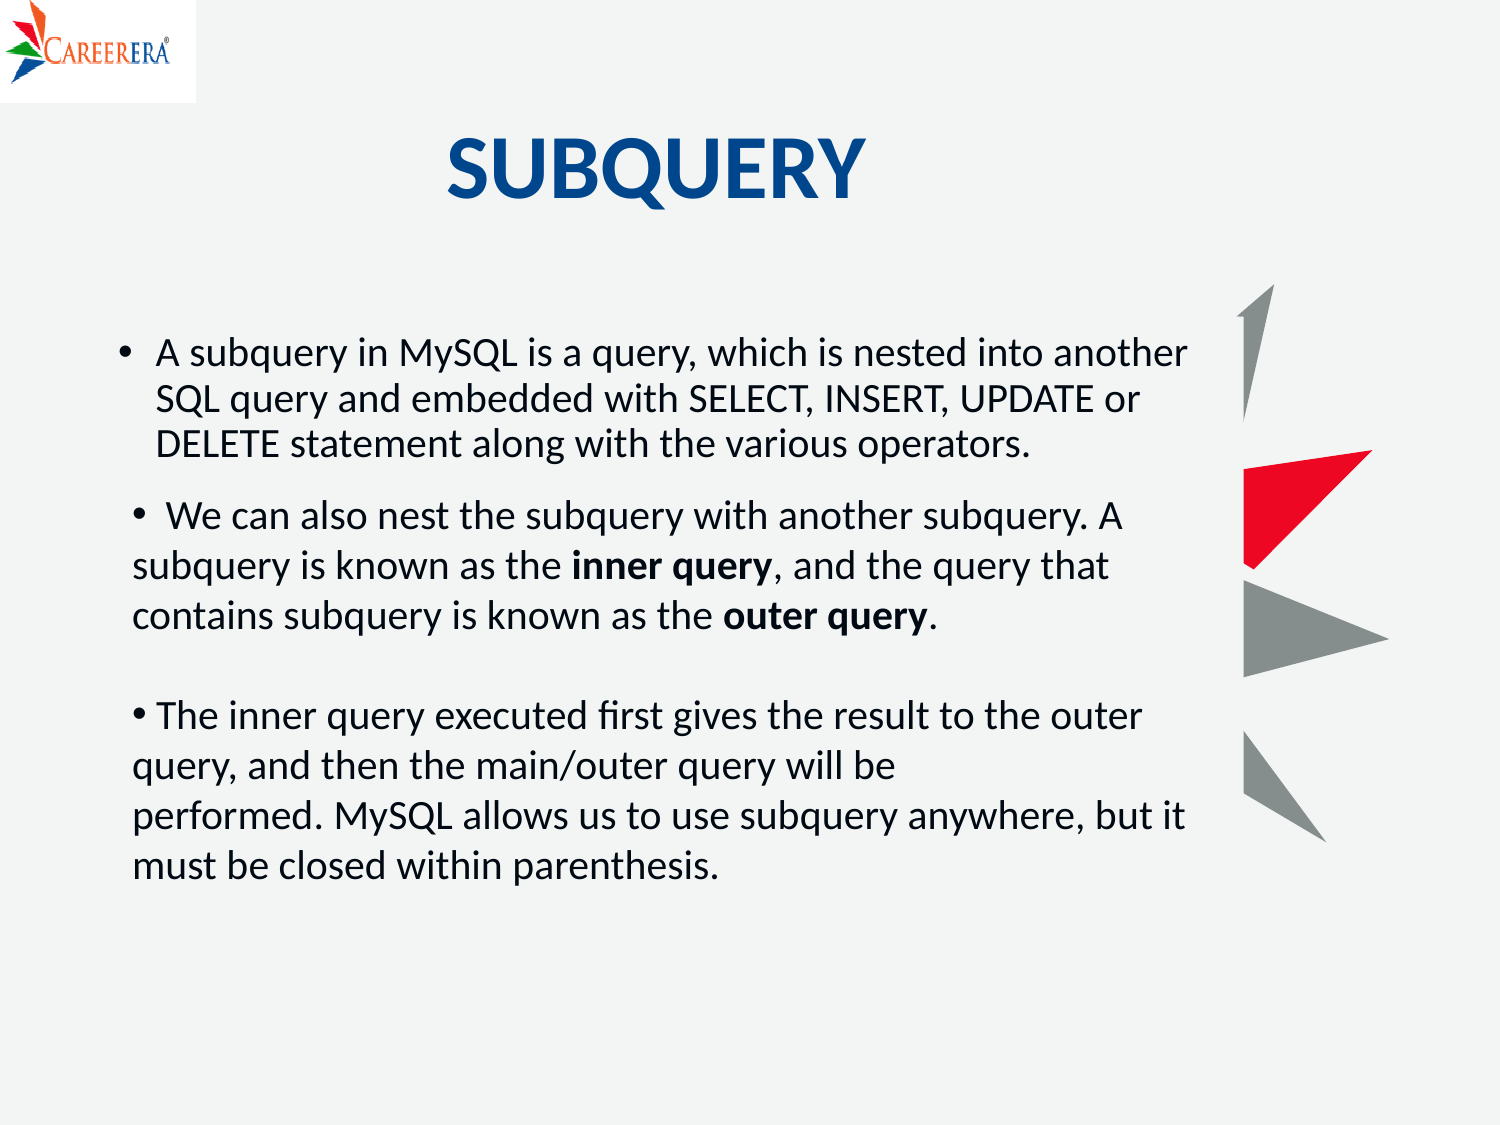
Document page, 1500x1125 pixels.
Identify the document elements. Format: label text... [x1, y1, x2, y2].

picture [0, 0, 197, 104]
title SUBQUERY [99, 59, 1213, 278]
text_box We can also nest the subquery with another subquery. A subquery is known as the inner query, and the query that contains subquery is known as the outer query. The inner query executed first gives the result to the outer query, and then the main/outer query will be performed. MySQL allows us to use subquery anywhere, but it must be closed within parenthesis. [117, 480, 1219, 896]
list A subquery in MySQL is a query, which is nested into another SQL query and embedded with SELECT, INSERT, UPDATE or DELETE statement along with the various operators. [103, 316, 1216, 481]
